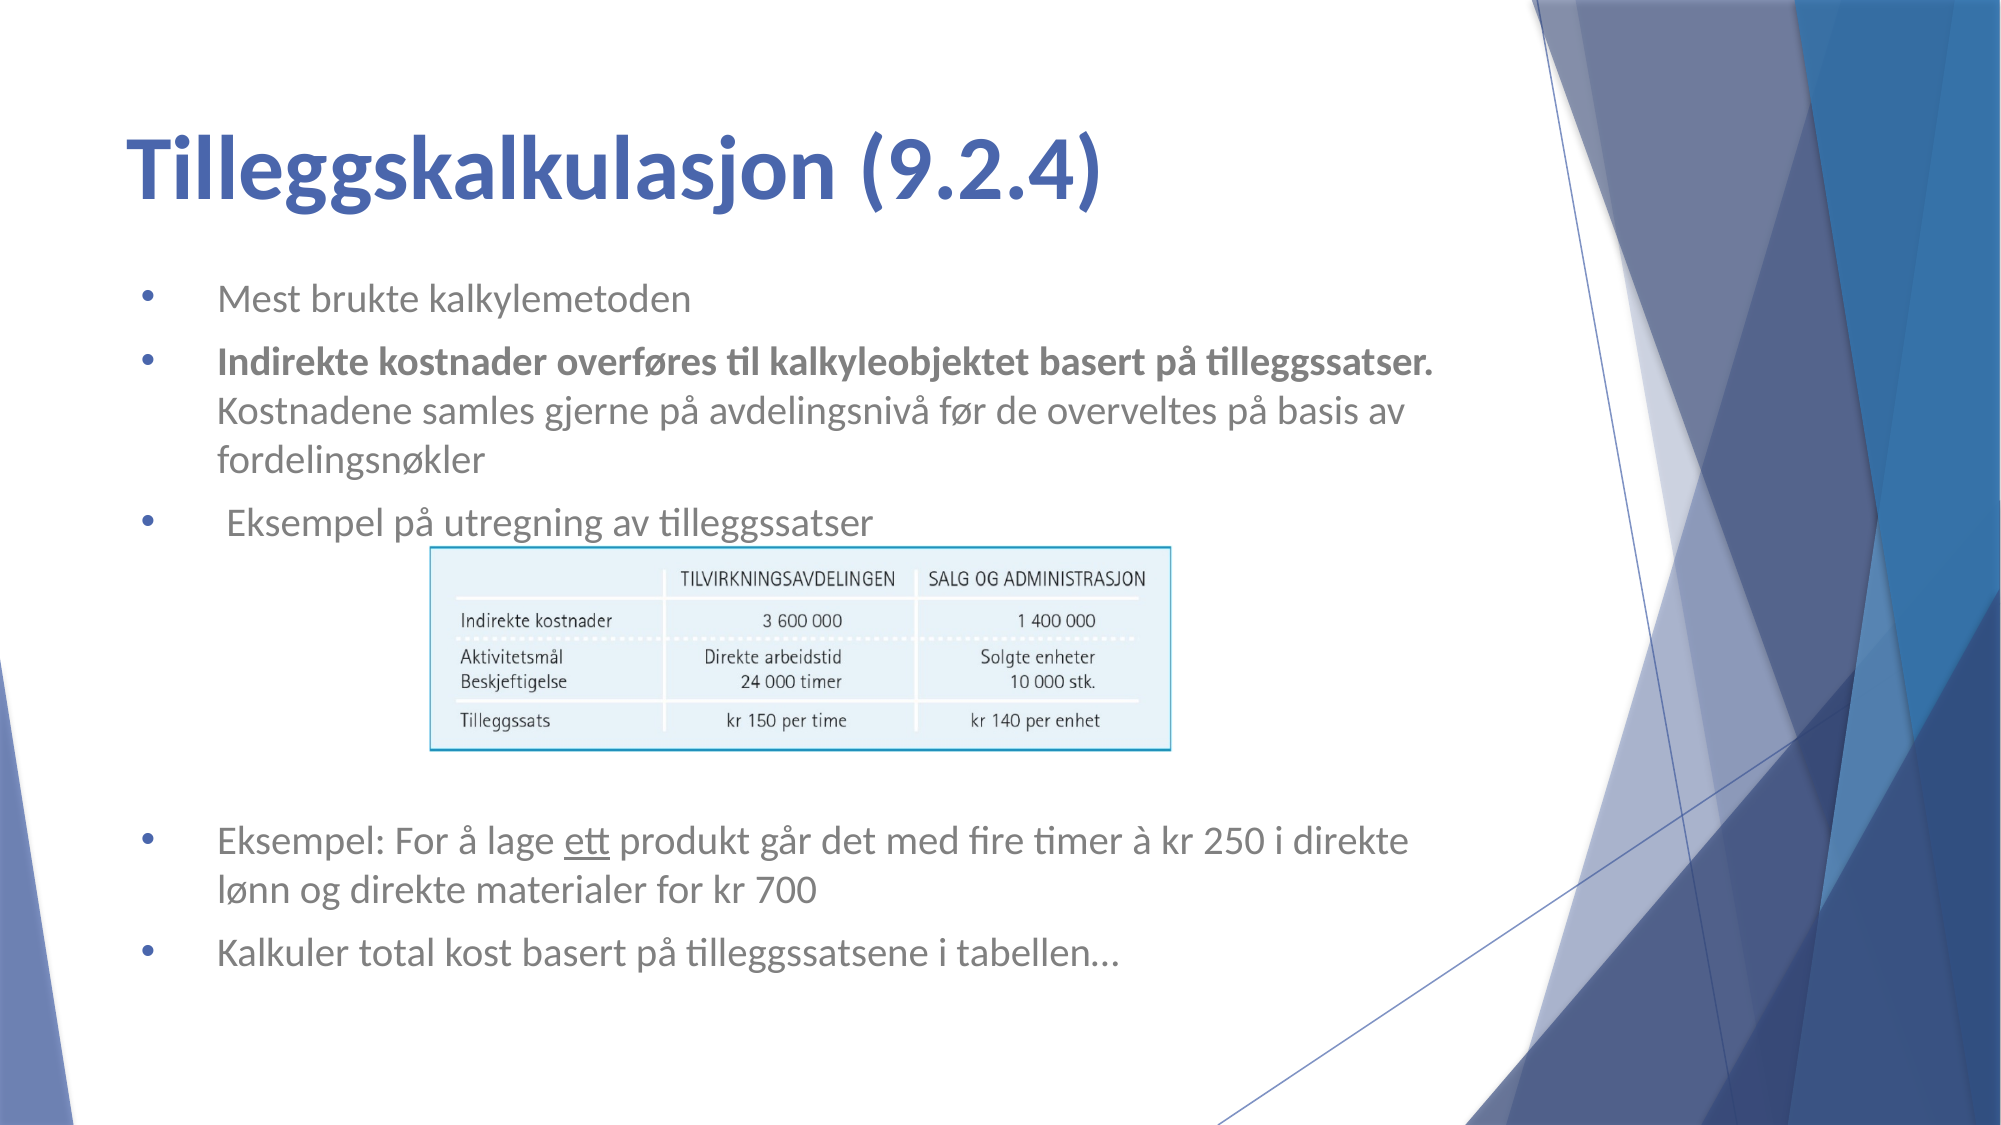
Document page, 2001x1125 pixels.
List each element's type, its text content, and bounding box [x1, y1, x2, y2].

title Tilleggskalkulasjon (9.2.4) [111, 99, 1522, 317]
list Mest brukte kalkylemetoden Indirekte kostnader overføres til kalkyleobjektet basert på tilleggssatser. Kostnadene samles gjerne på avdelingsnivå før de overveltes på basis av fordelingsnøkler Eksempel på utregning av tilleggssatser Eksempel: For å lage ett produkt går det med fire timer à kr 250 i direkte lønn og direkte materialer for kr 700 Kalkuler total kost basert på tilleggssatsene i tabellen… [125, 263, 1476, 988]
picture [428, 544, 1174, 752]
